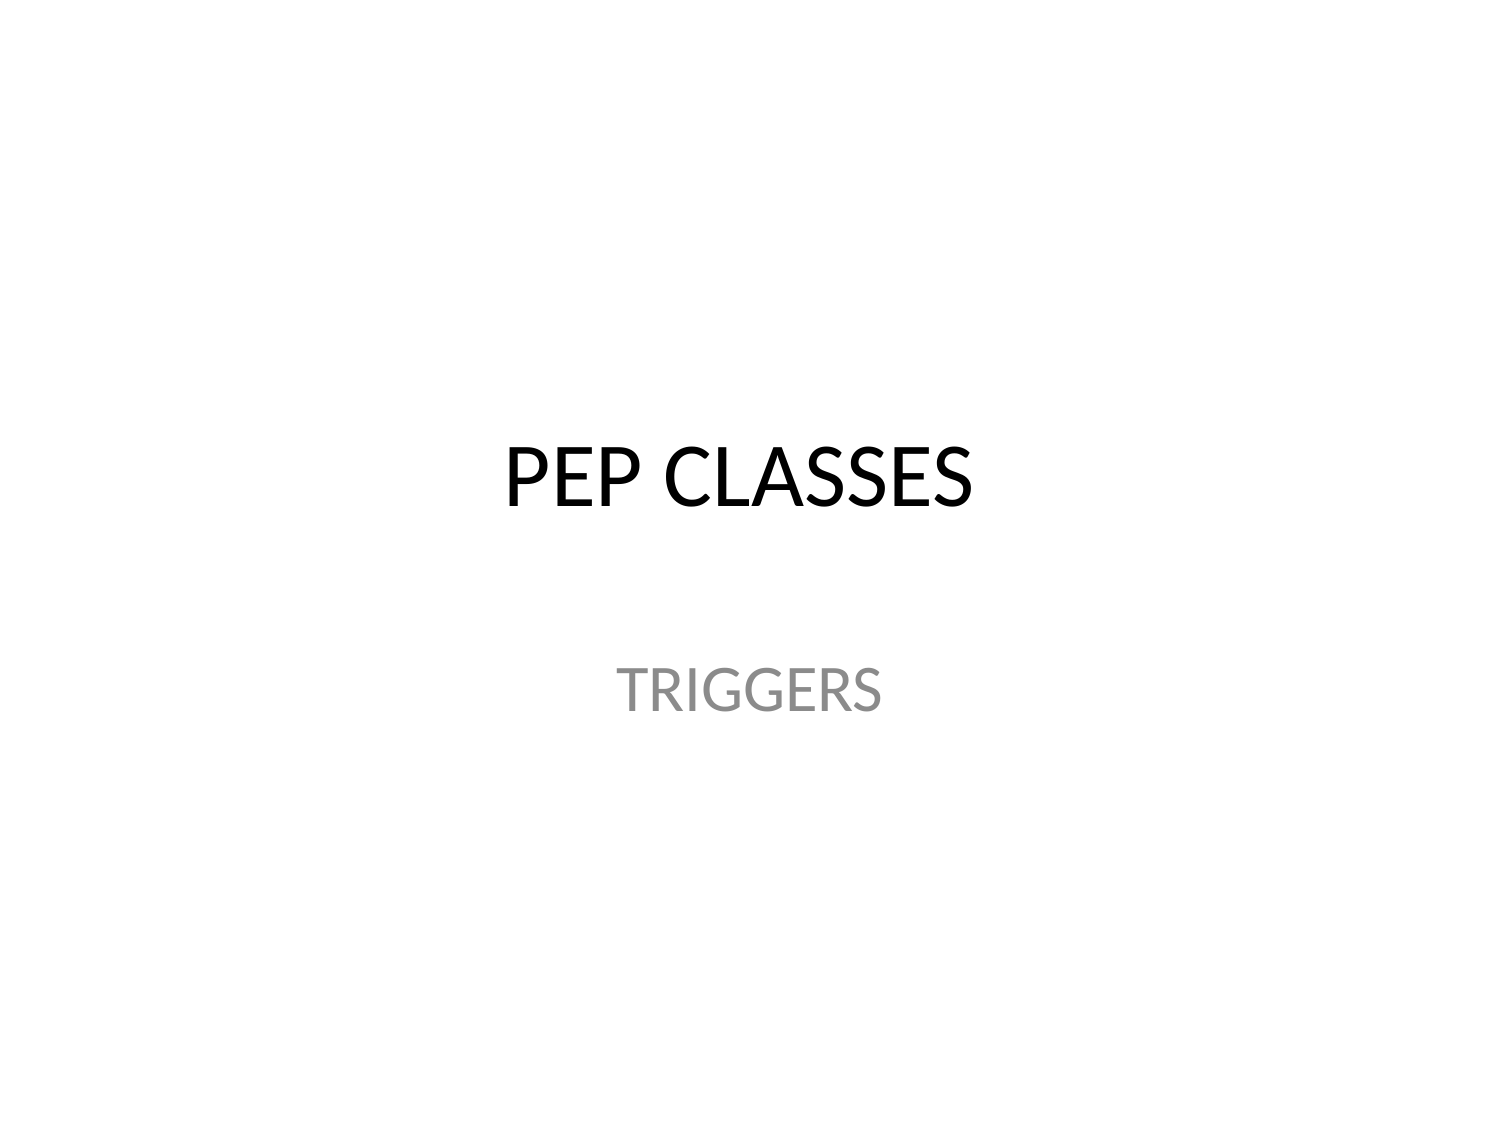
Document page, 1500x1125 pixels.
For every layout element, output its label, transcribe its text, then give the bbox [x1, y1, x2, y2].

title PEP CLASSES [112, 349, 1388, 591]
subtitle TRIGGERS [225, 637, 1275, 750]
